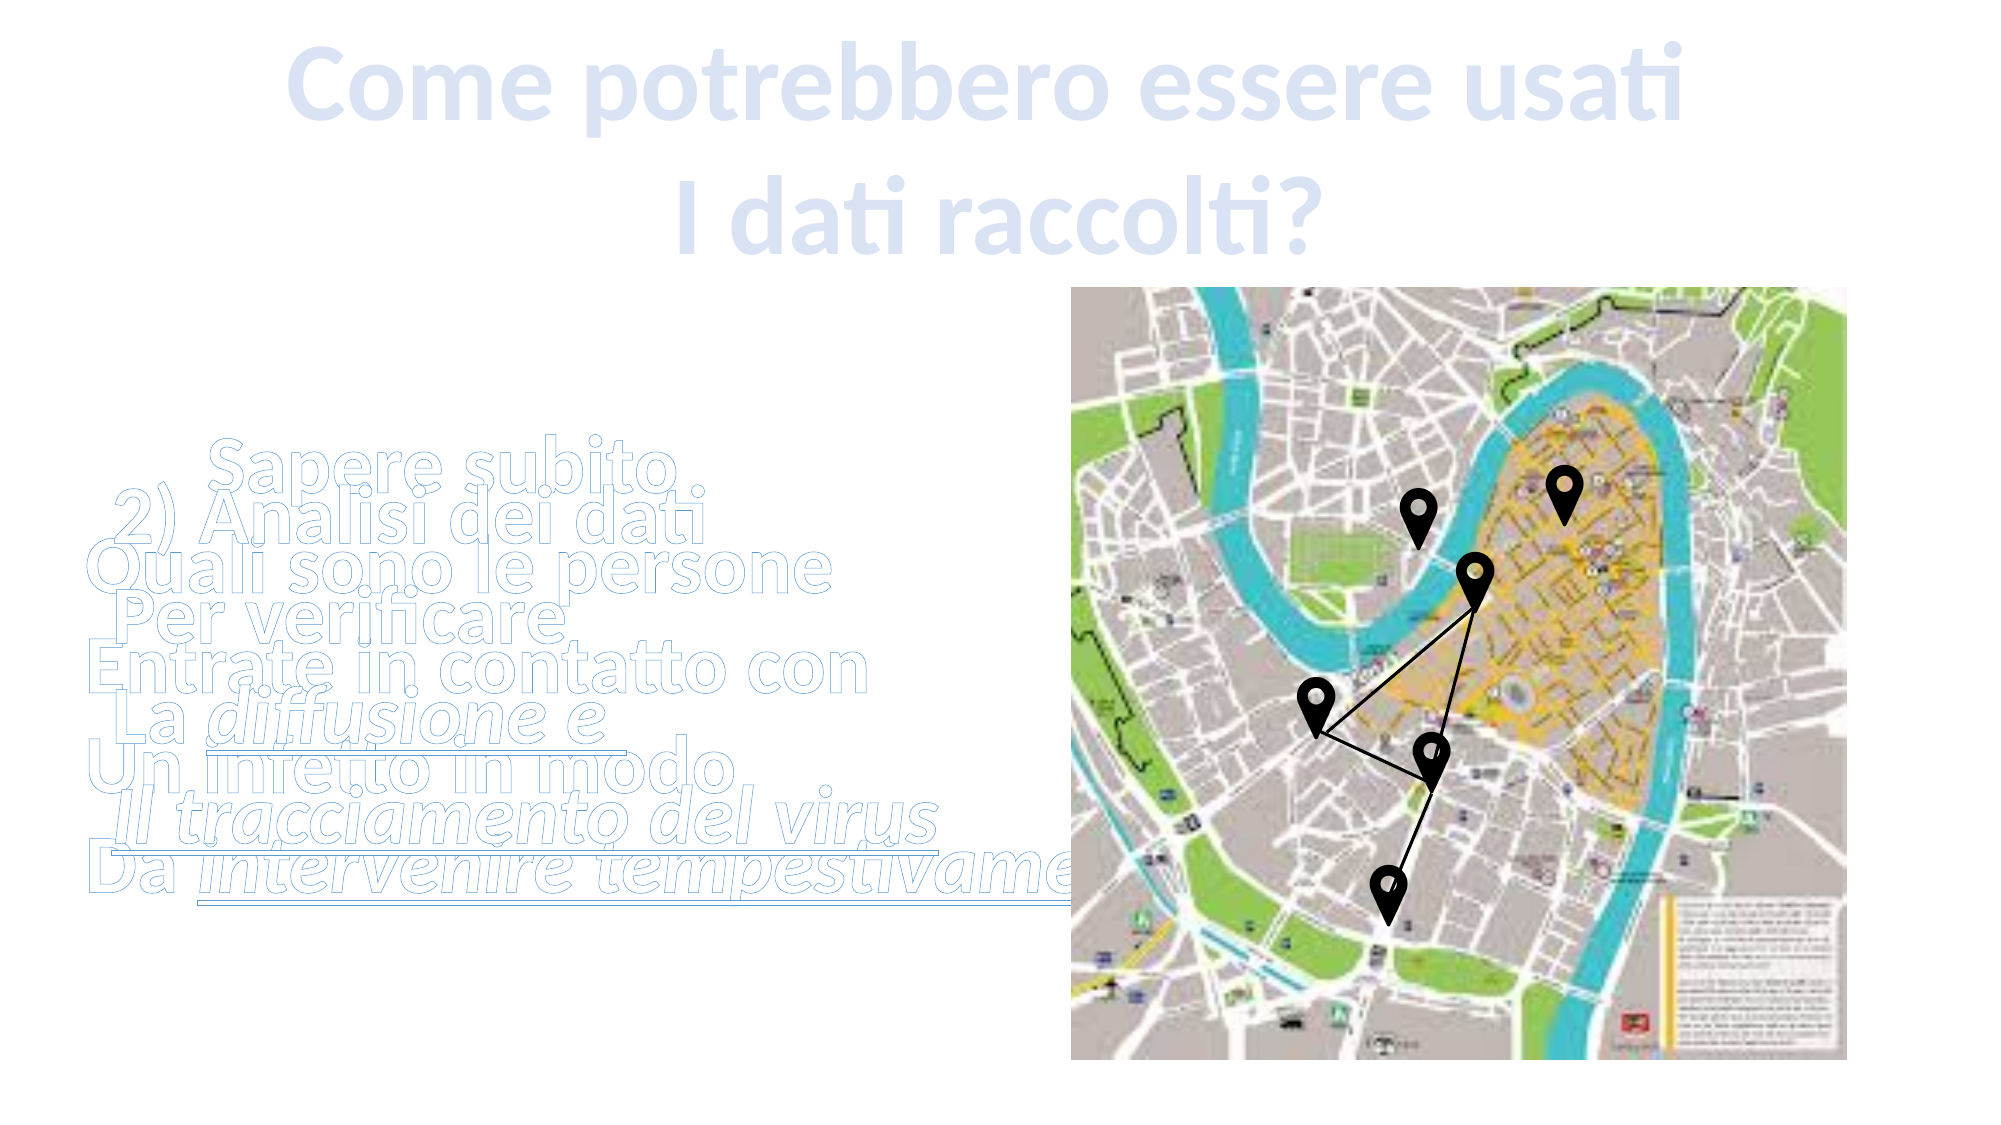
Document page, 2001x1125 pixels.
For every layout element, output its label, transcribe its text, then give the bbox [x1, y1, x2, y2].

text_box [1326, 608, 1473, 733]
text_box 2) Analisi dei dati Per verificare La diffusione e Il tracciamento del virus [96, 452, 955, 868]
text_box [1316, 729, 1428, 784]
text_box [1388, 793, 1432, 899]
text_box Come potrebbero essere usati I dati raccolti? [271, 0, 1729, 285]
picture [1070, 287, 1847, 1060]
text_box Sapere subito Quali sono le persone Entrate in contatto con Un infetto in modo Da intervenire tempestivamente [69, 402, 1070, 917]
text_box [1428, 605, 1475, 784]
